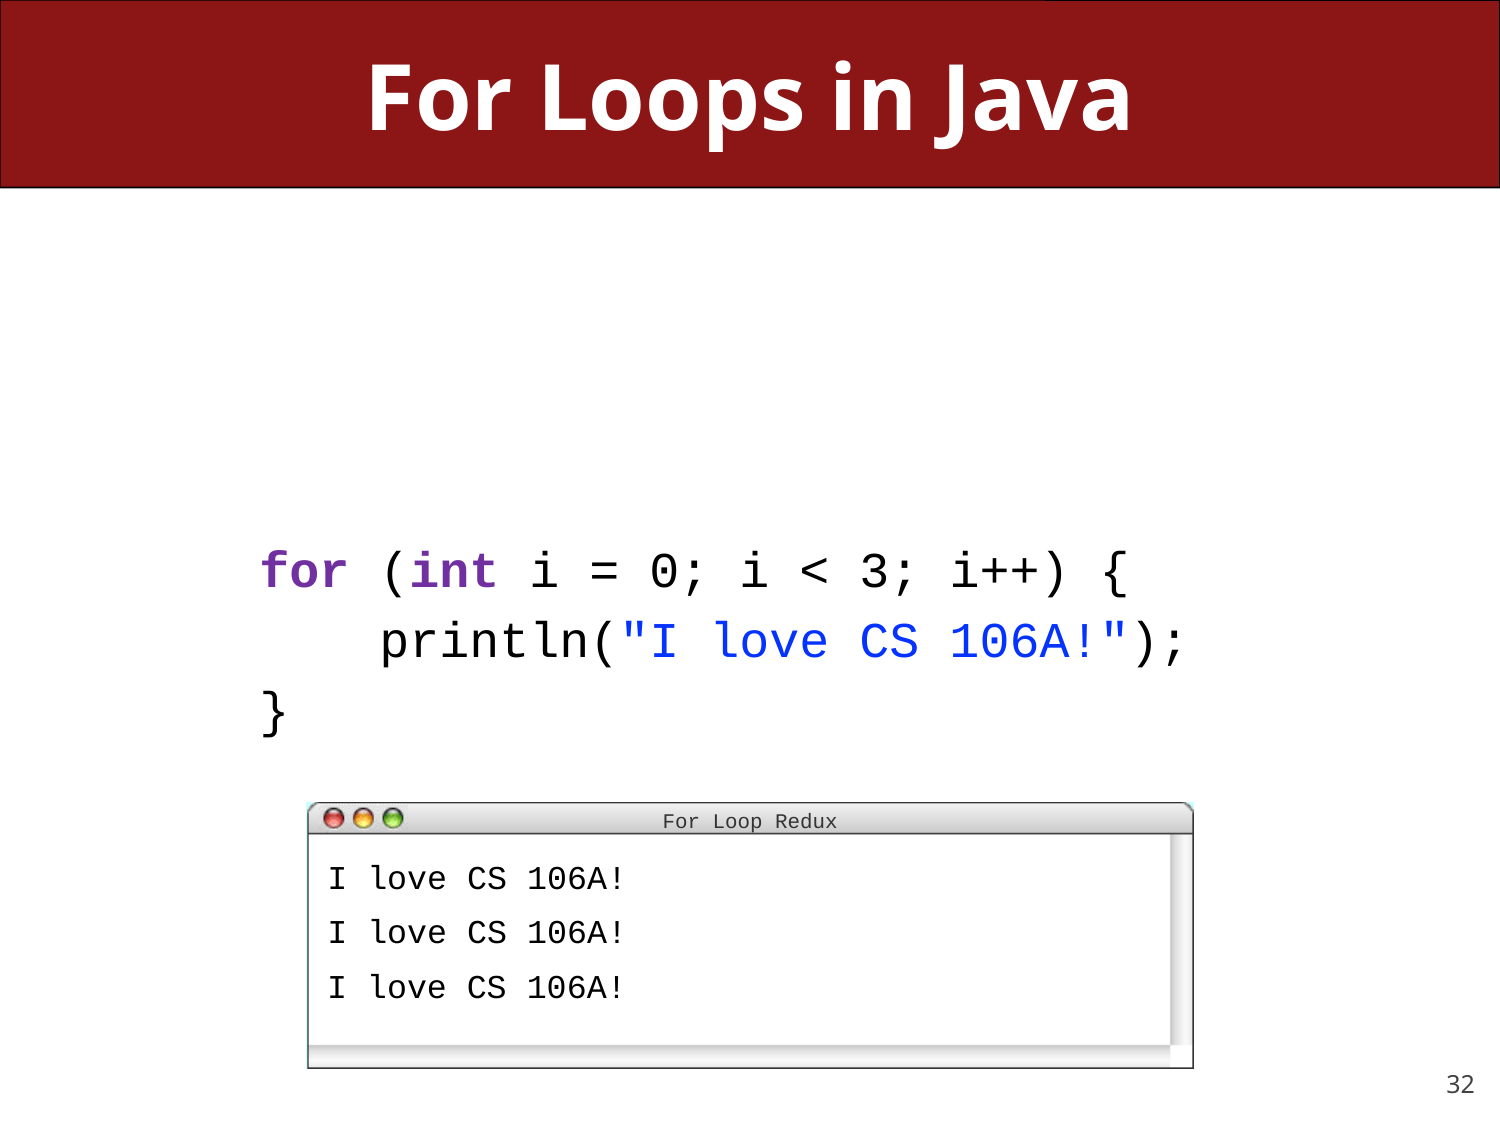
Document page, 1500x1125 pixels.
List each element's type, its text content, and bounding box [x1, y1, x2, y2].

title For Loops in Java [75, 0, 1425, 188]
list for (int i = 0; i < 3; i++) { println("I love CS 106A!"); } [243, 512, 1257, 763]
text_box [306, 799, 1194, 1069]
